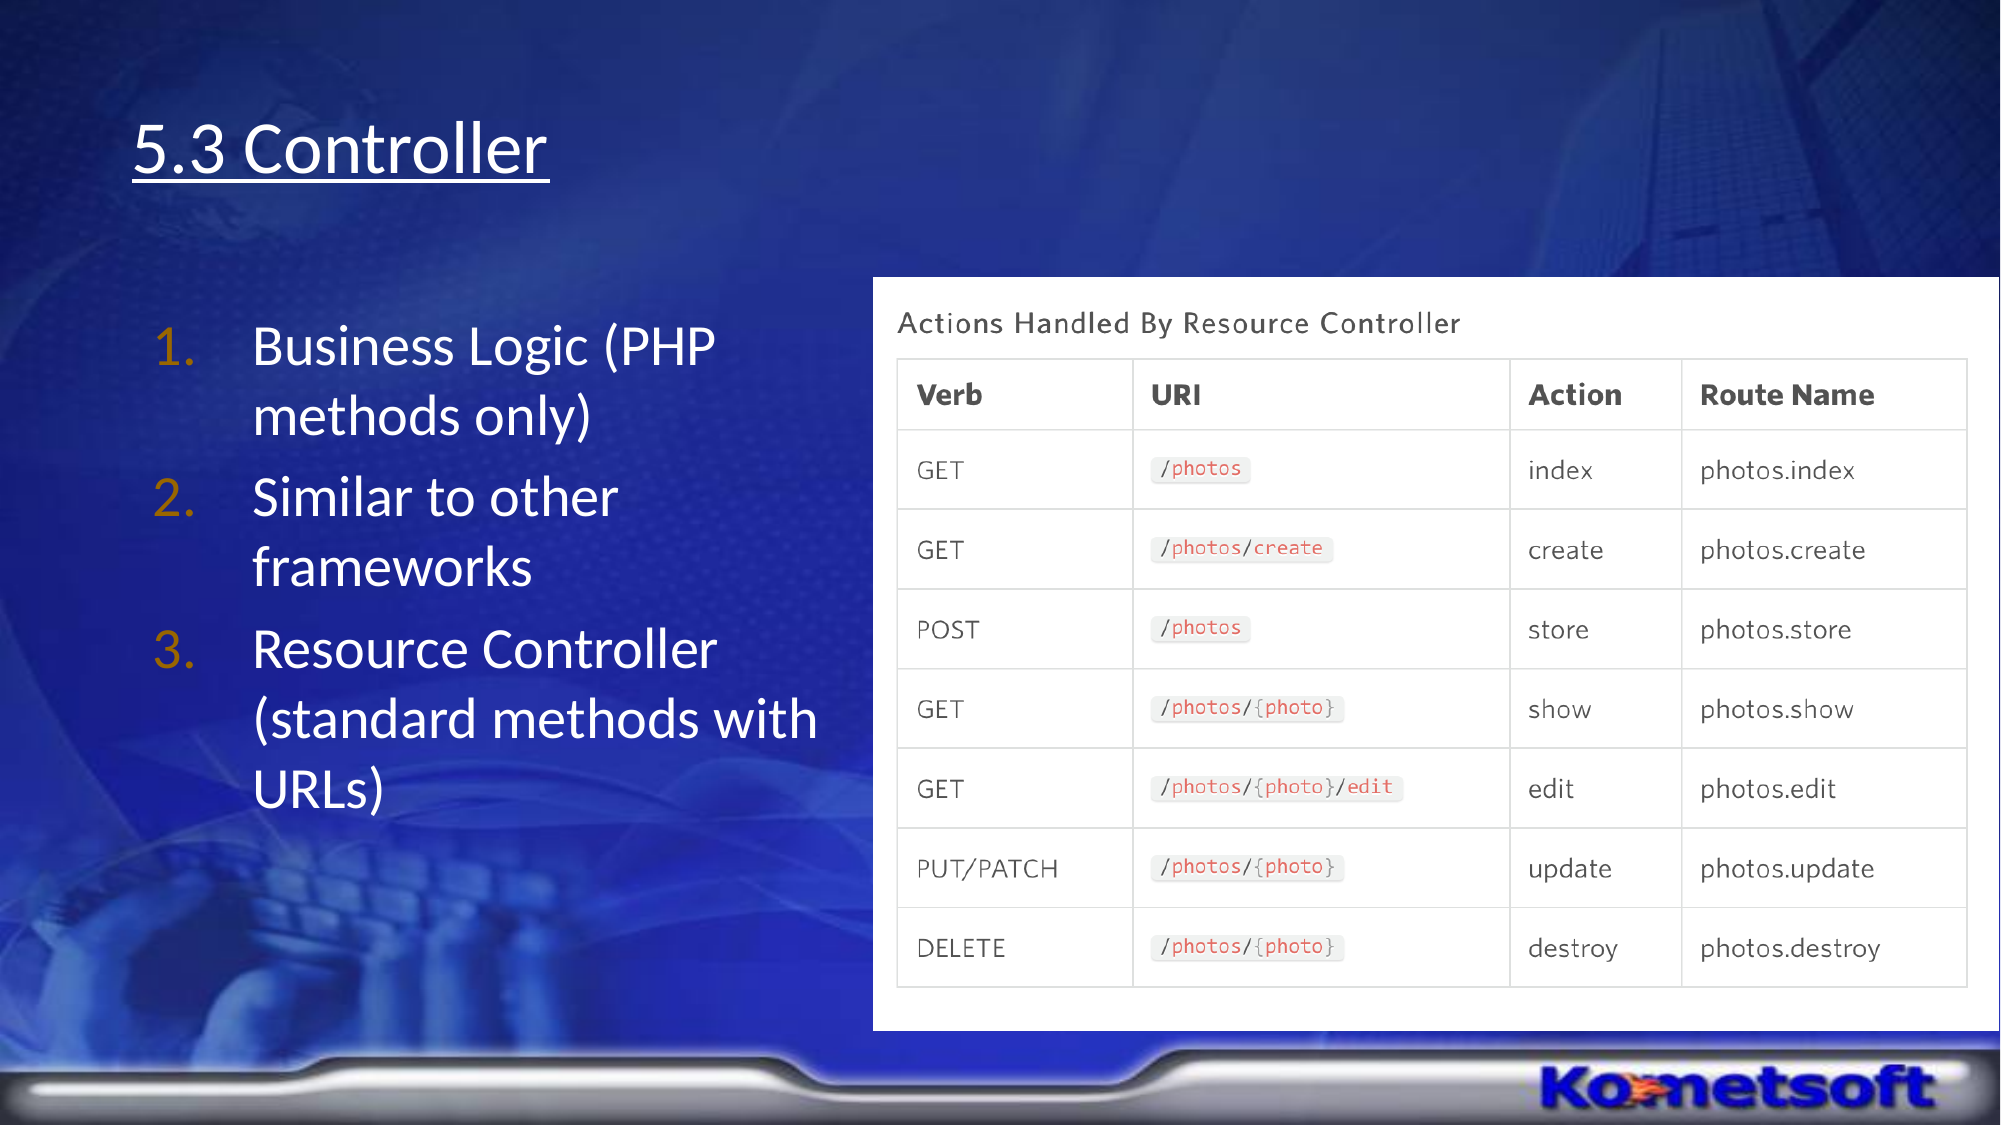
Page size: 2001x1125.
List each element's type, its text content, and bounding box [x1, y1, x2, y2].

list Business Logic (PHP methods only) Similar to other frameworks Resource Controller (standard methods with URLs) [136, 298, 867, 1014]
title 5.3 Controller [116, 49, 1951, 238]
picture [0, 0, 2001, 1125]
